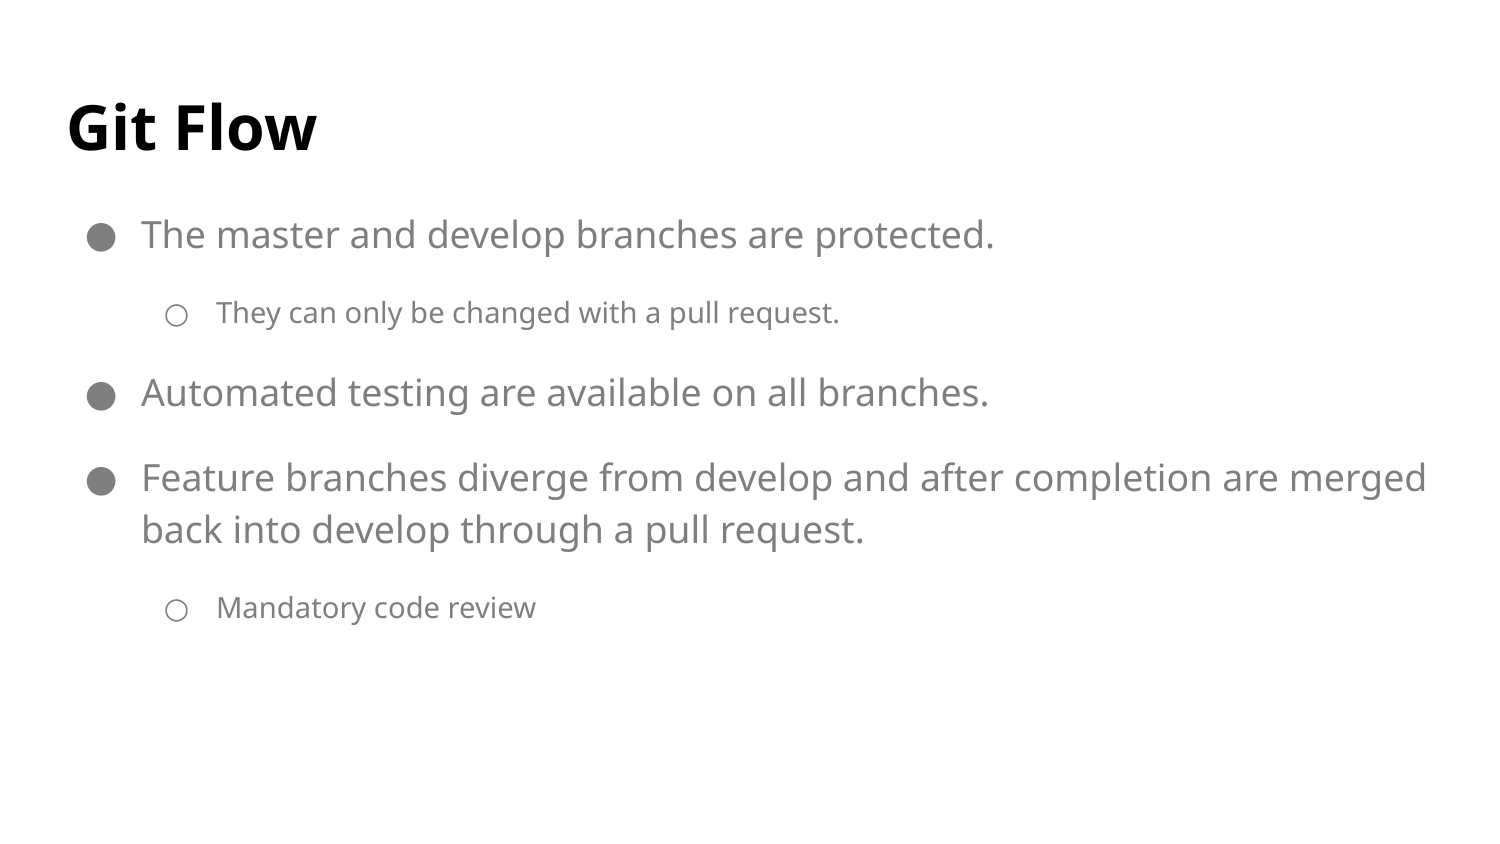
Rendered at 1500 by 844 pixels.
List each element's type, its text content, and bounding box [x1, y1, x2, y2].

title Git Flow [51, 72, 1449, 176]
list The master and develop branches are protected. They can only be changed with a pull request. Automated testing are available on all branches. Feature branches diverge from develop and after completion are merged back into develop through a pull request. Mandatory code review [51, 189, 1449, 750]
